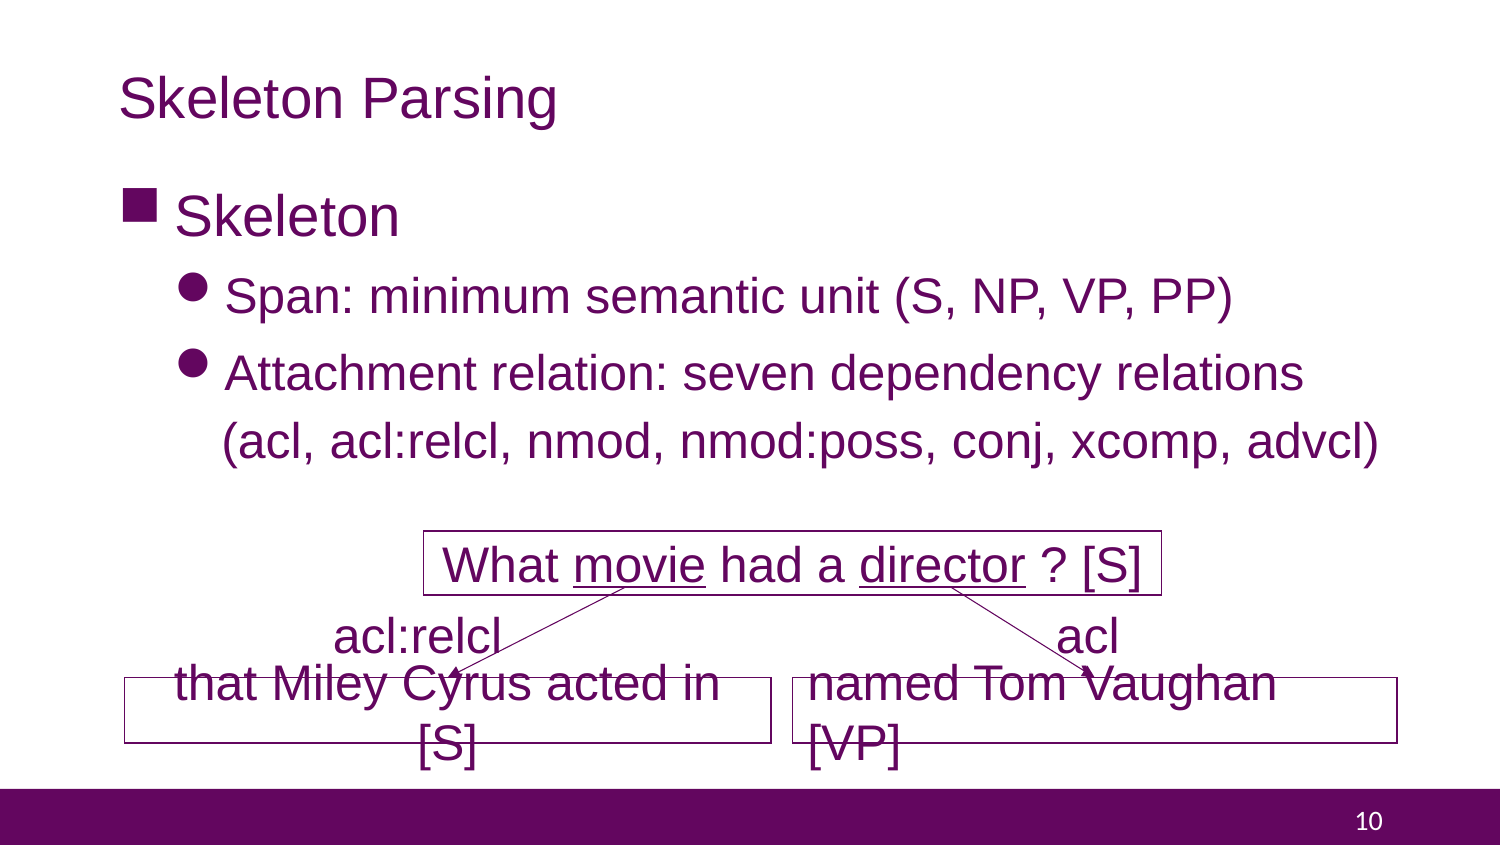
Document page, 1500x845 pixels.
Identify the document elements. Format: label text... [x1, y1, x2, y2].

text_box What movie had a director ? [S] [422, 530, 1163, 596]
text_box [950, 586, 1095, 678]
text_box acl [1095, 596, 1159, 672]
text_box named Tom Vaughan [VP] [791, 676, 1398, 744]
text_box that Miley Cyrus acted in [S] [124, 676, 772, 744]
list Skeleton Span: minimum semantic unit (S, NP, VP, PP) Attachment relation: seven dependency relations (acl, acl:relcl, nmod, nmod:poss, conj, xcomp, advcl) [103, 160, 1397, 758]
title Skeleton Parsing [103, 59, 1397, 140]
text_box acl:relcl [318, 596, 447, 672]
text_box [447, 586, 626, 678]
